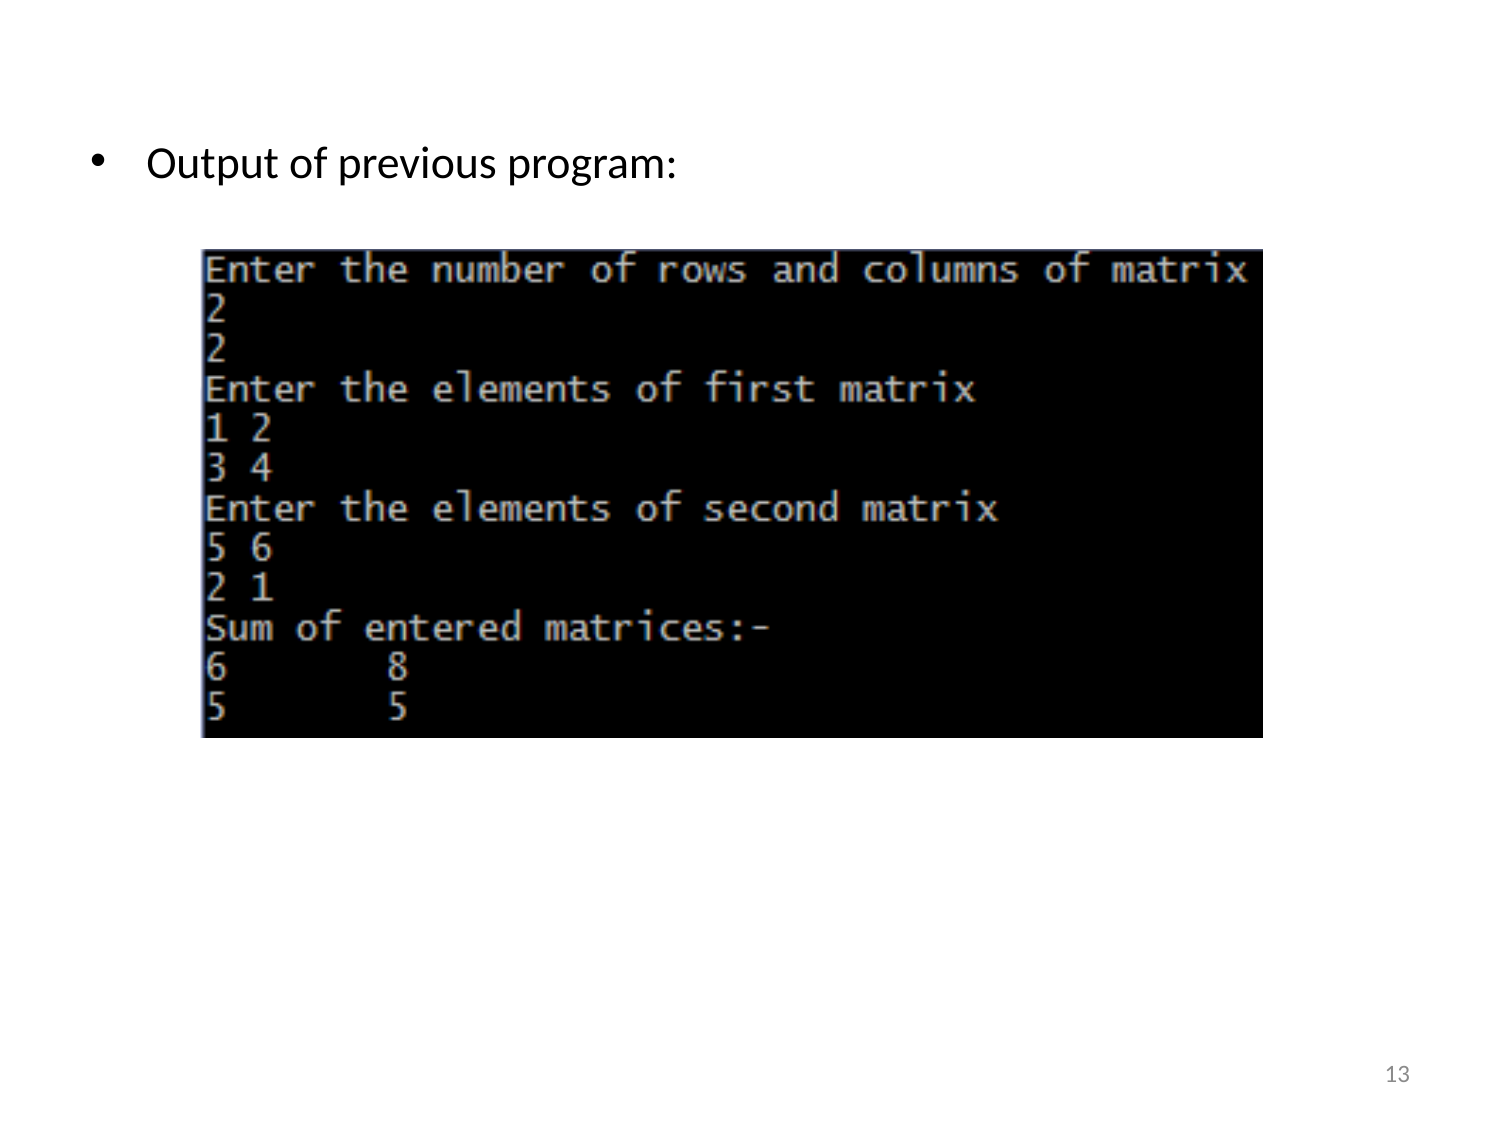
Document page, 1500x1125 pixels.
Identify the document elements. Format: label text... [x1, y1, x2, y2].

picture [199, 249, 1263, 738]
list Output of previous program: [75, 125, 1425, 1005]
slide_number 13 [1074, 1042, 1425, 1103]
